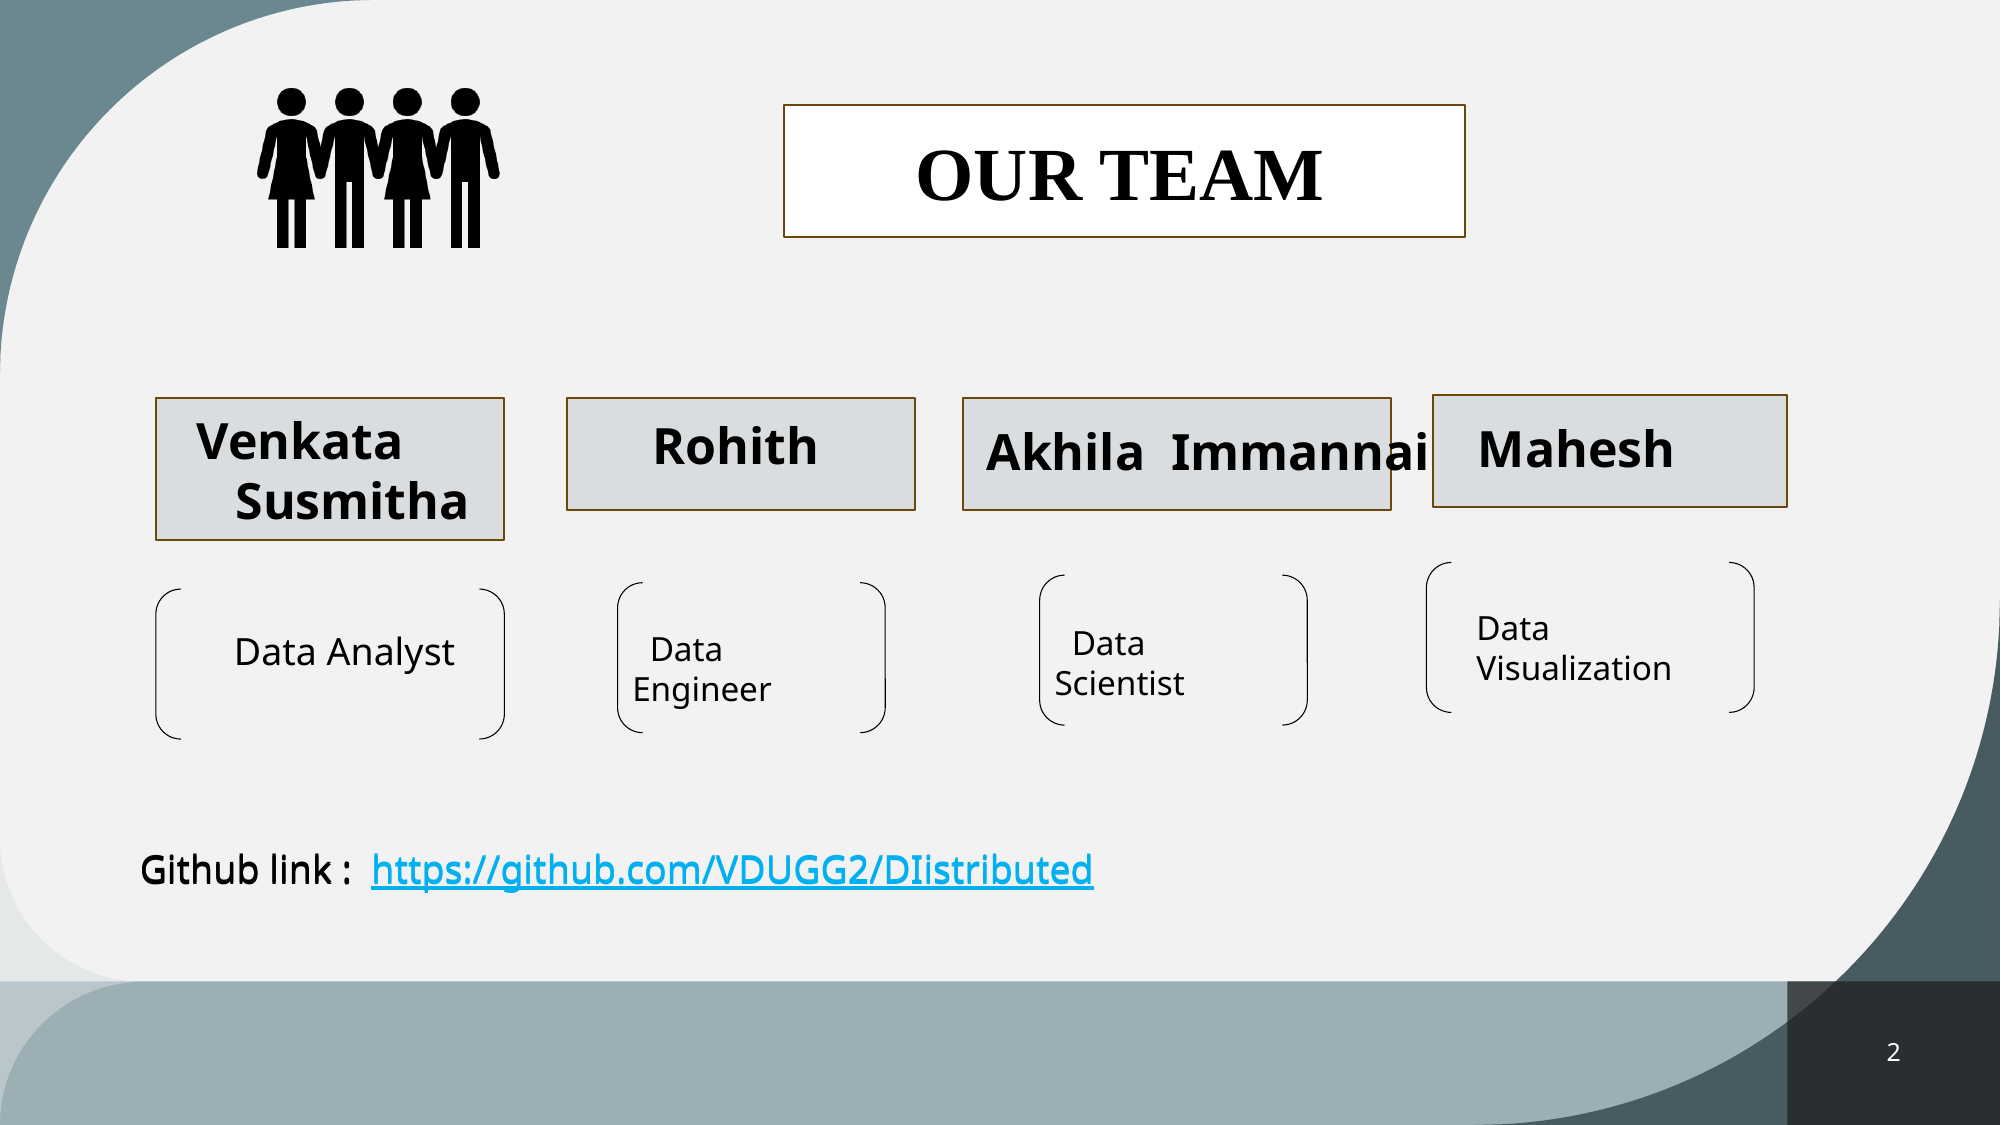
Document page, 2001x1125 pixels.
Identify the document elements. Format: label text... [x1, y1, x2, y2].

text_box [962, 488, 1392, 511]
text_box Github link : https://github.com/VDUGG2/DIistributed [125, 838, 1214, 904]
text_box [962, 397, 1392, 412]
text_box [618, 582, 886, 734]
text_box Data Visualization [1461, 599, 1767, 695]
text_box Data Engineer [617, 580, 865, 716]
text_box [155, 537, 505, 541]
text_box Data Scientist [1039, 615, 1277, 710]
text_box Mahesh [1463, 409, 1864, 485]
text_box Data Analyst [219, 575, 505, 681]
slide_number 2 [1787, 981, 2000, 1125]
text_box OUR TEAM [783, 104, 1466, 238]
text_box Akhila Immannai [945, 412, 1453, 488]
text_box [1425, 561, 1755, 713]
text_box [1039, 574, 1308, 726]
text_box [155, 397, 505, 402]
text_box Venkata Susmitha [155, 402, 505, 537]
picture [239, 30, 517, 305]
text_box Rohith [638, 407, 1022, 483]
text_box [566, 397, 916, 511]
text_box [1432, 394, 1788, 508]
text_box [155, 588, 505, 740]
